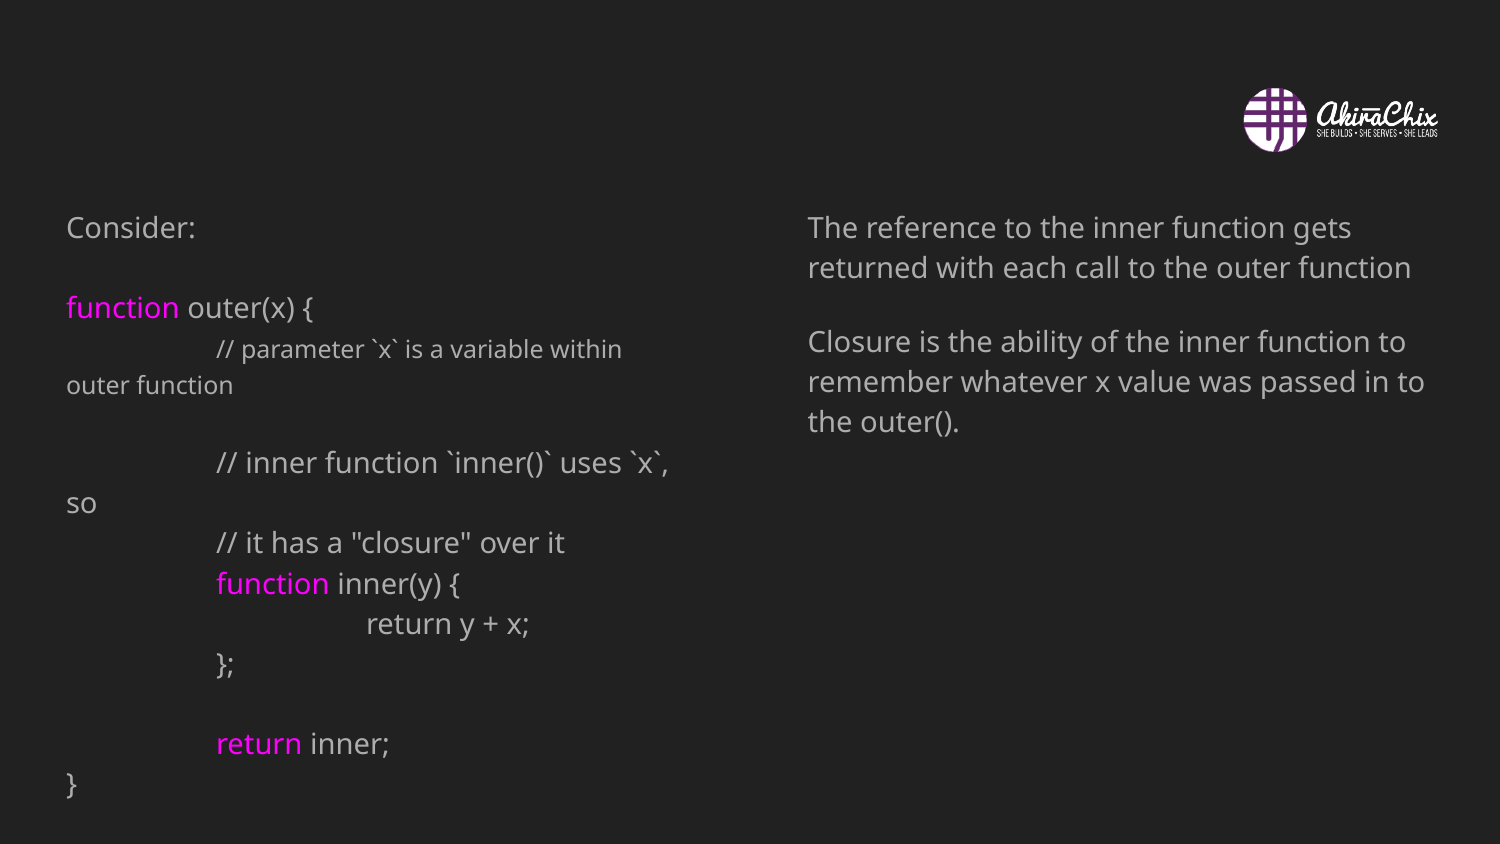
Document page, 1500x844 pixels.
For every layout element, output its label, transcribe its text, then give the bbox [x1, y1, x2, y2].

list Consider: function outer(x) { // parameter `x` is a variable within outer function // inner function `inner()` uses `x`, so // it has a "closure" over it function inner(y) { return y + x; }; return inner; } [51, 189, 708, 750]
list The reference to the inner function gets returned with each call to the outer function Closure is the ability of the inner function to remember whatever x value was passed in to the outer(). [792, 189, 1449, 750]
picture [1237, 81, 1449, 159]
